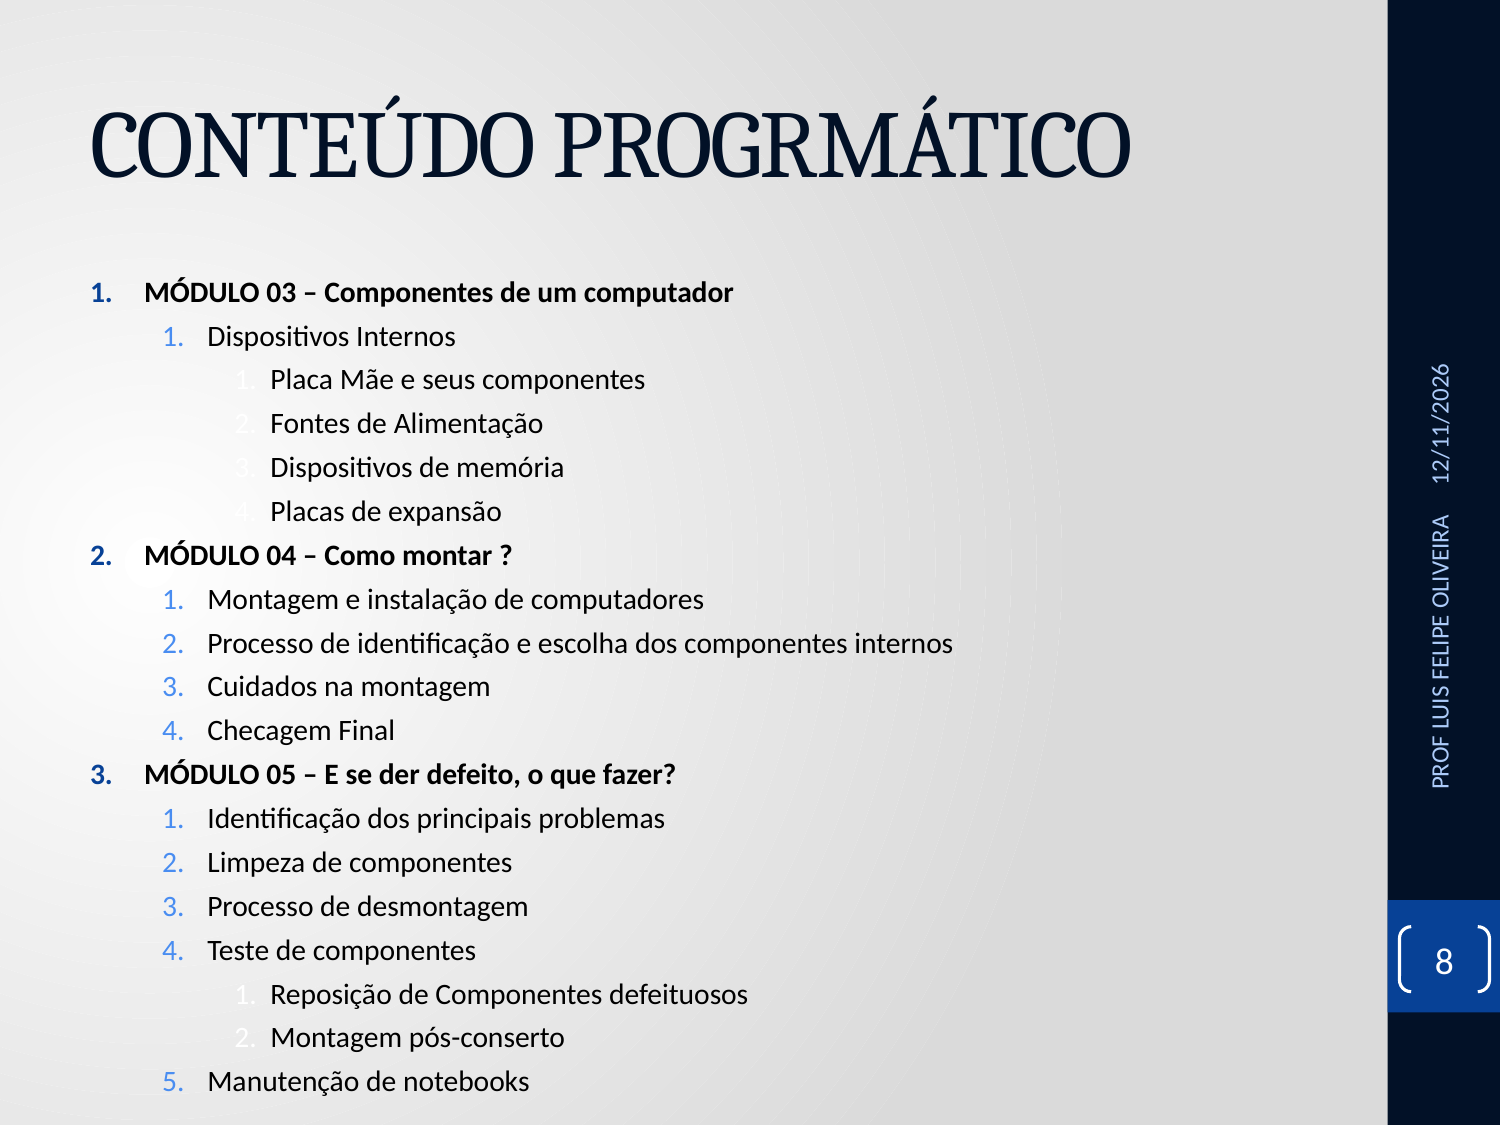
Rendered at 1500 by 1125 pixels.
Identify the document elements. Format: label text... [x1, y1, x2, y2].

title CONTEÚDO PROGRMÁTICO [75, 45, 1325, 233]
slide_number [1408, 100, 1469, 500]
footer PROF LUIS FELIPE OLIVEIRA [1408, 500, 1469, 889]
list MÓDULO 03 – Componentes de um computador Dispositivos Internos Placa Mãe e seus componentes Fontes de Alimentação Dispositivos de memória Placas de expansão MÓDULO 04 – Como montar ? Montagem e instalação de computadores Processo de identificação e escolha dos componentes internos Cuidados na montagem Checagem Final MÓDULO 05 – E se der defeito, o que fazer? Identificação dos principais problemas Limpeza de componentes Processo de desmontagem Teste de componentes Reposição de Componentes defeituosos Montagem pós-conserto Manutenção de notebooks [75, 262, 1325, 1106]
slide_number 8 [1397, 925, 1492, 994]
